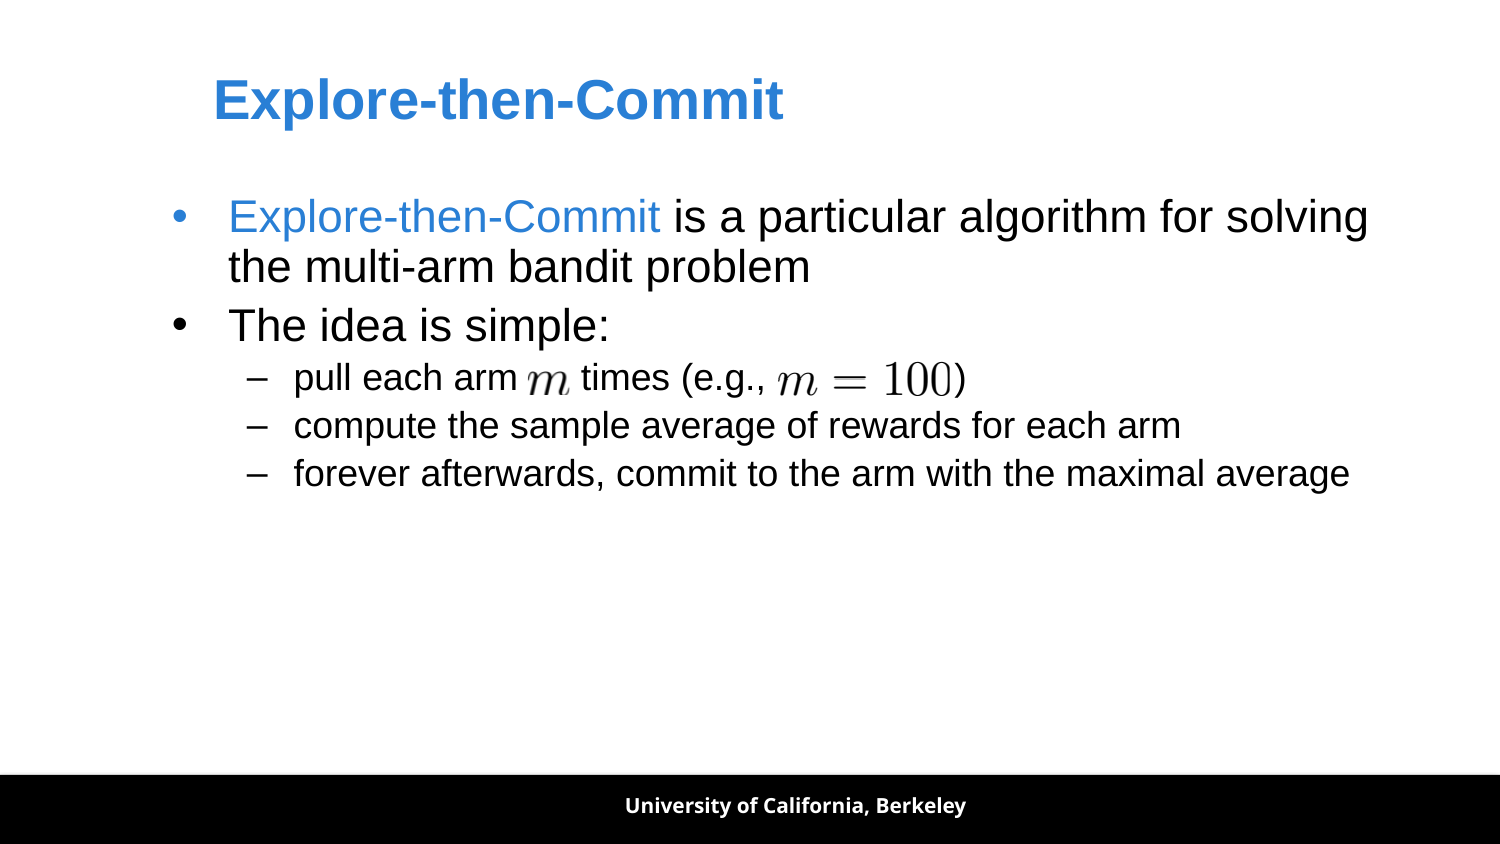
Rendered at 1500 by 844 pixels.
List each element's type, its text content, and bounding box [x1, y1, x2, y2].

list Explore-then-Commit is a particular algorithm for solving the multi-arm bandit problem The idea is simple: pull each arm times (e.g., ) compute the sample average of rewards for each arm forever afterwards, commit to the arm with the maximal average [156, 185, 1455, 768]
title Explore-then-Commit [198, 26, 1327, 168]
footer University of California, Berkeley [320, 785, 1271, 838]
picture [527, 371, 570, 395]
picture [777, 361, 950, 396]
